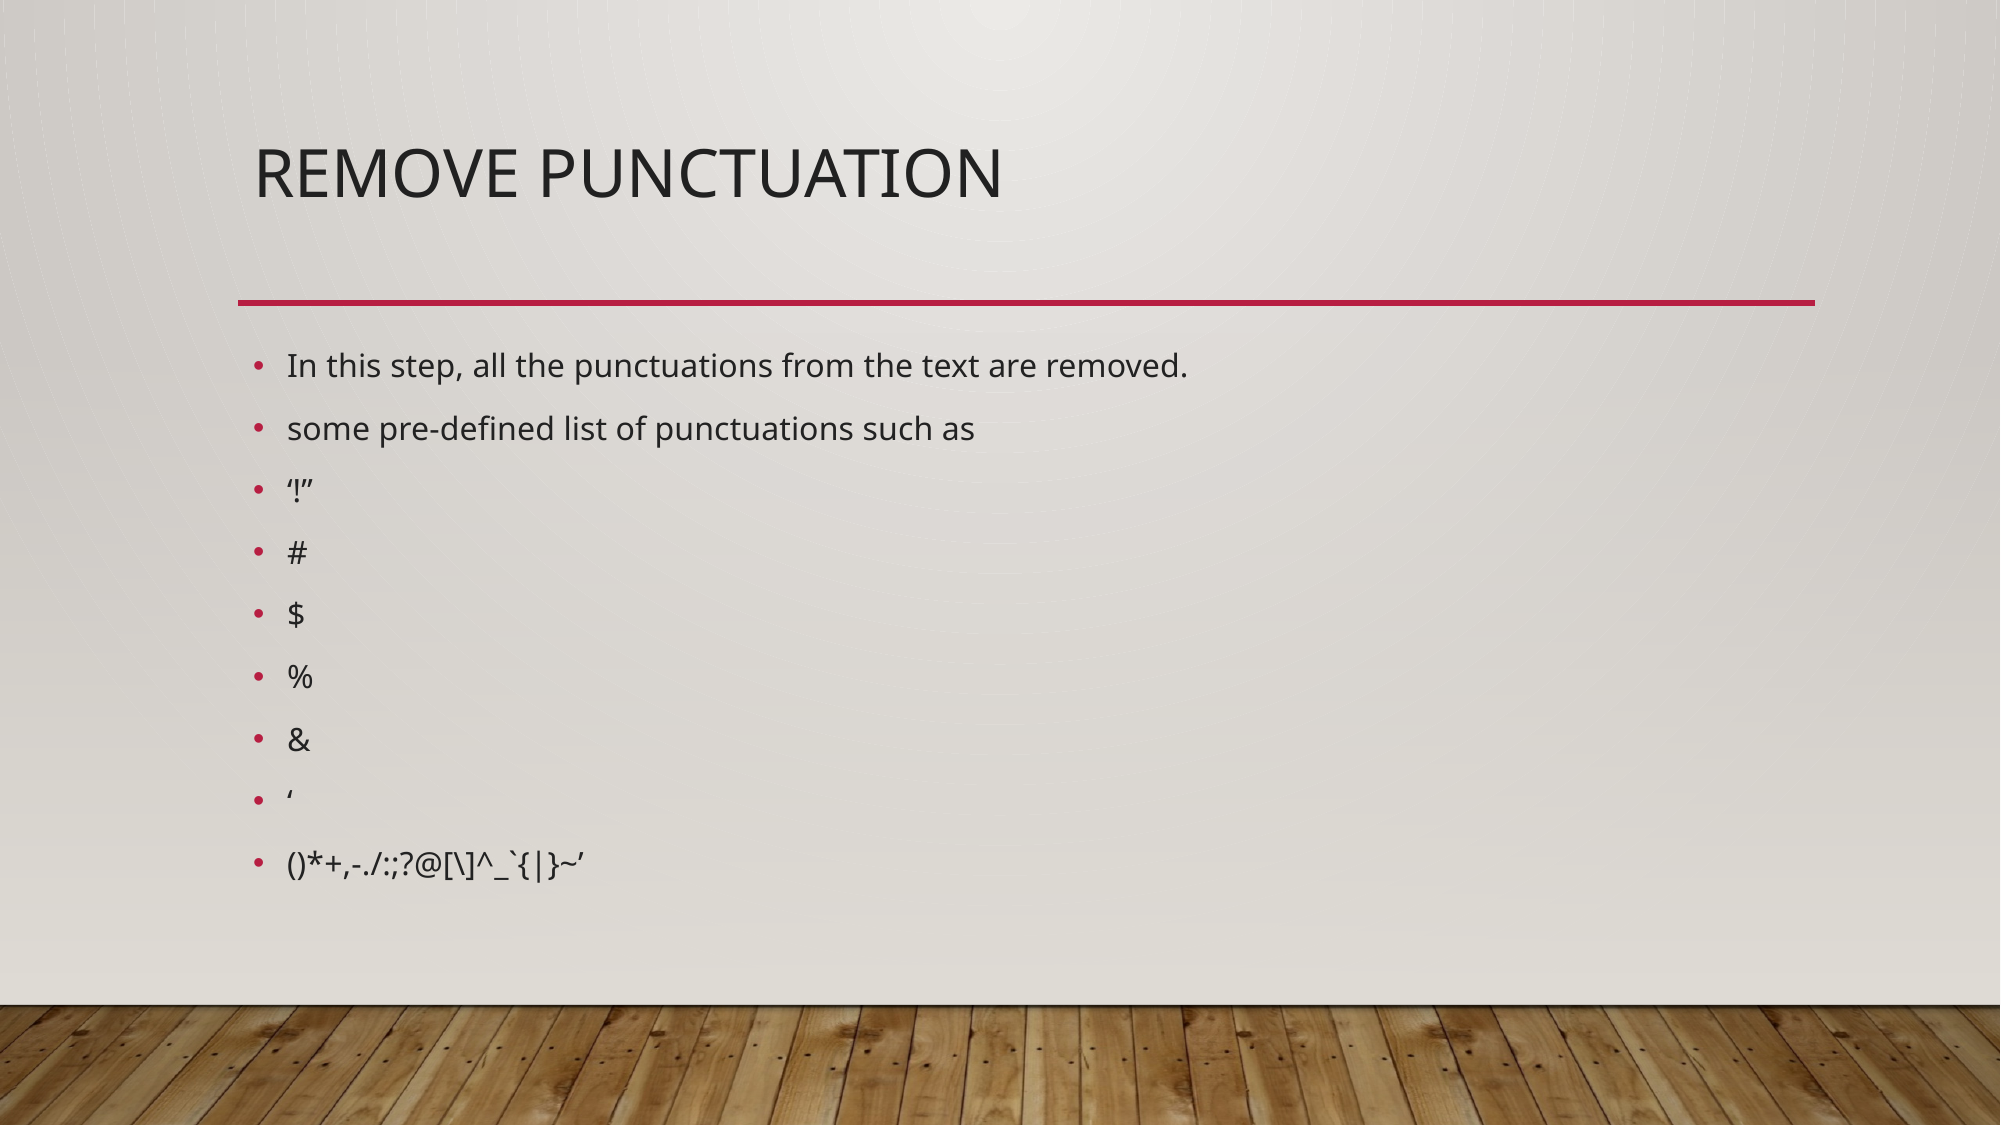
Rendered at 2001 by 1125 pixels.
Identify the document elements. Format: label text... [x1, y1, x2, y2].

title Remove Punctuation [238, 131, 1814, 305]
picture [0, 1005, 2000, 1125]
list In this step, all the punctuations from the text are removed. some pre-defined list of punctuations such as ‘!” # $ % & ‘ ()*+,-./:;?@[\]^_`{|}~’ [238, 330, 1814, 897]
